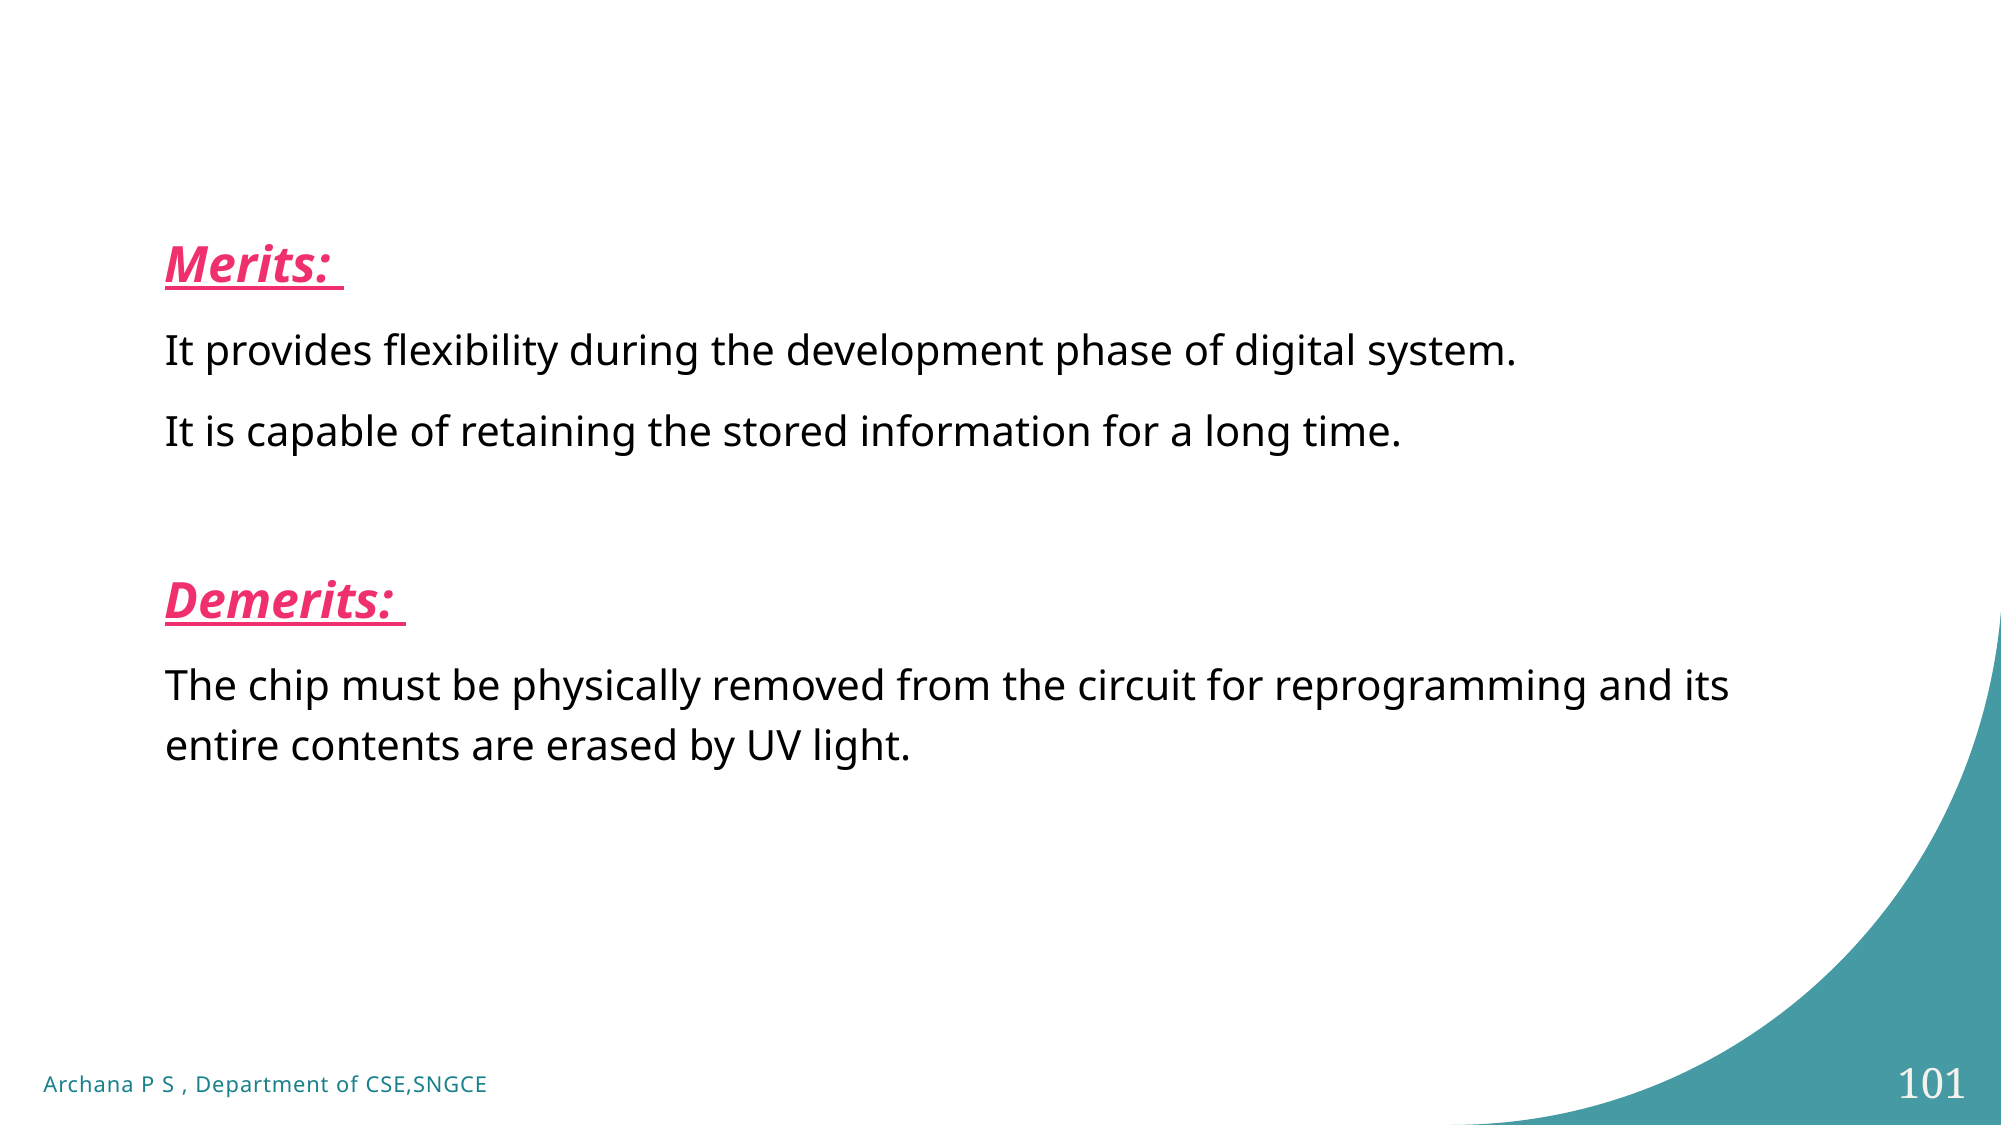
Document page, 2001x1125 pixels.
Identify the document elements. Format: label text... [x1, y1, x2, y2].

list Merits: It provides flexibility during the development phase of digital system. It is capable of retaining the stored information for a long time. Demerits: The chip must be physically removed from the circuit for reprogramming and its entire contents are erased by UV light. [150, 213, 1777, 992]
footer Archana P S , Department of CSE,SNGCE [28, 1056, 648, 1116]
slide_number 101 [1868, 1055, 1983, 1116]
